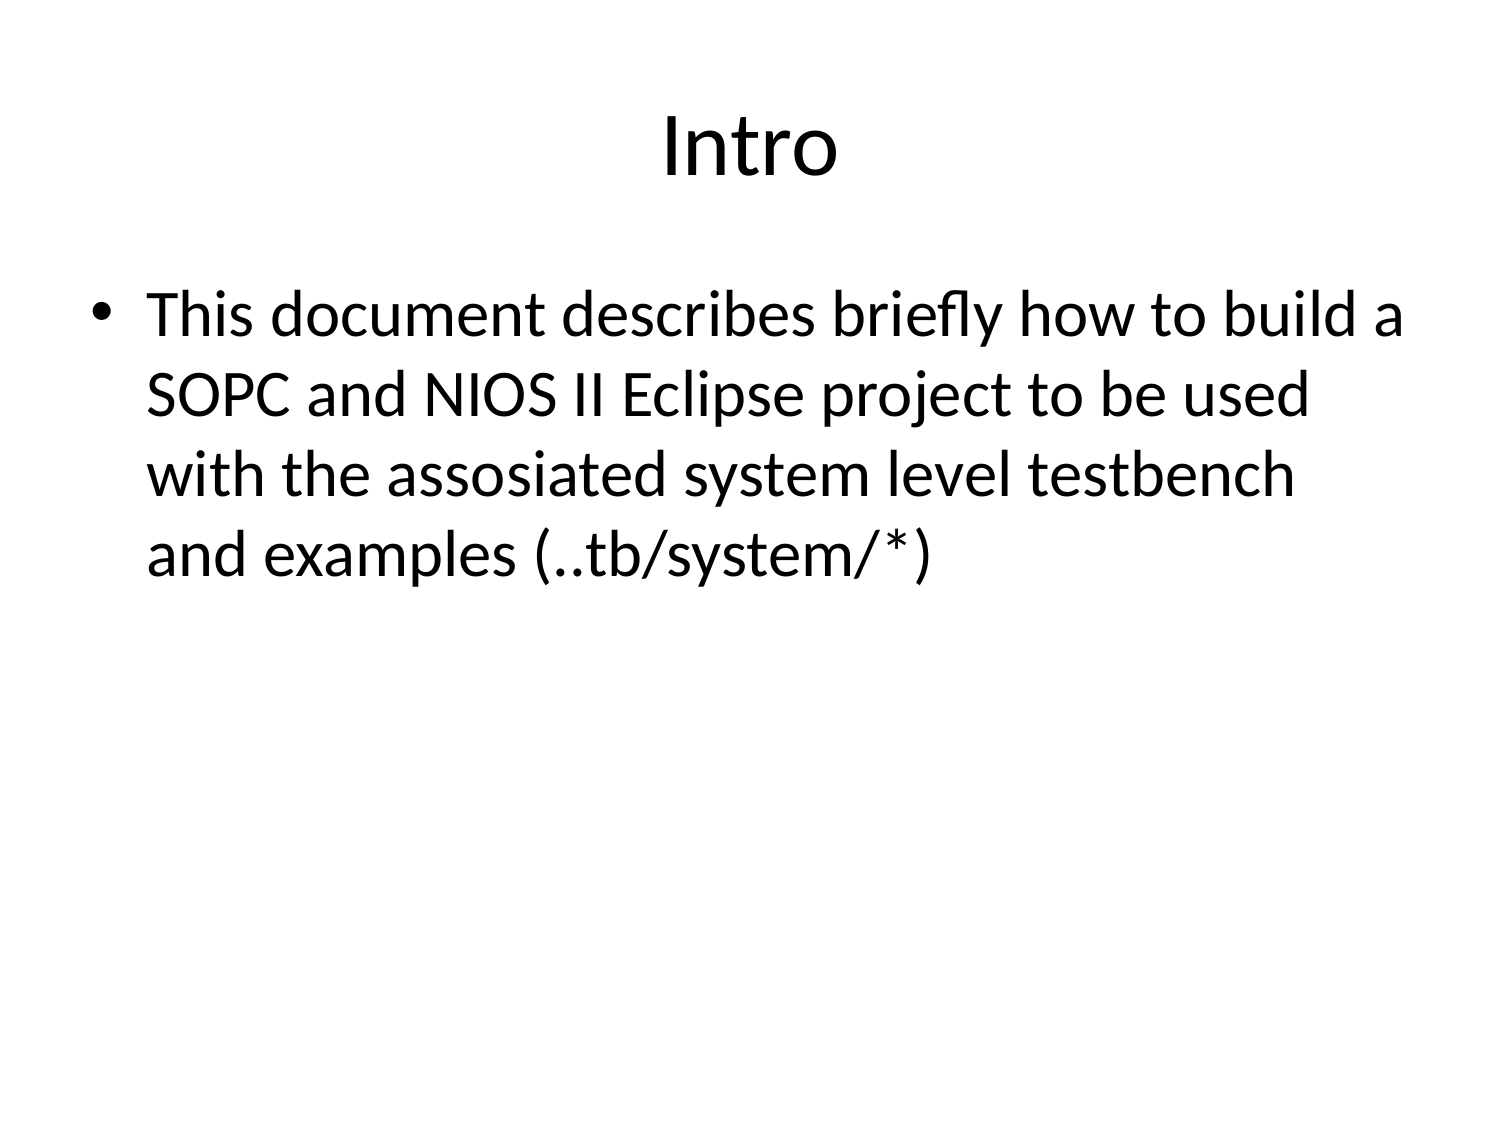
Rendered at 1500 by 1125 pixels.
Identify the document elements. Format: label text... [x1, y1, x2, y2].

title Intro [75, 45, 1425, 233]
list This document describes briefly how to build a SOPC and NIOS II Eclipse project to be used with the assosiated system level testbench and examples (..tb/system/*) [75, 262, 1425, 1005]
